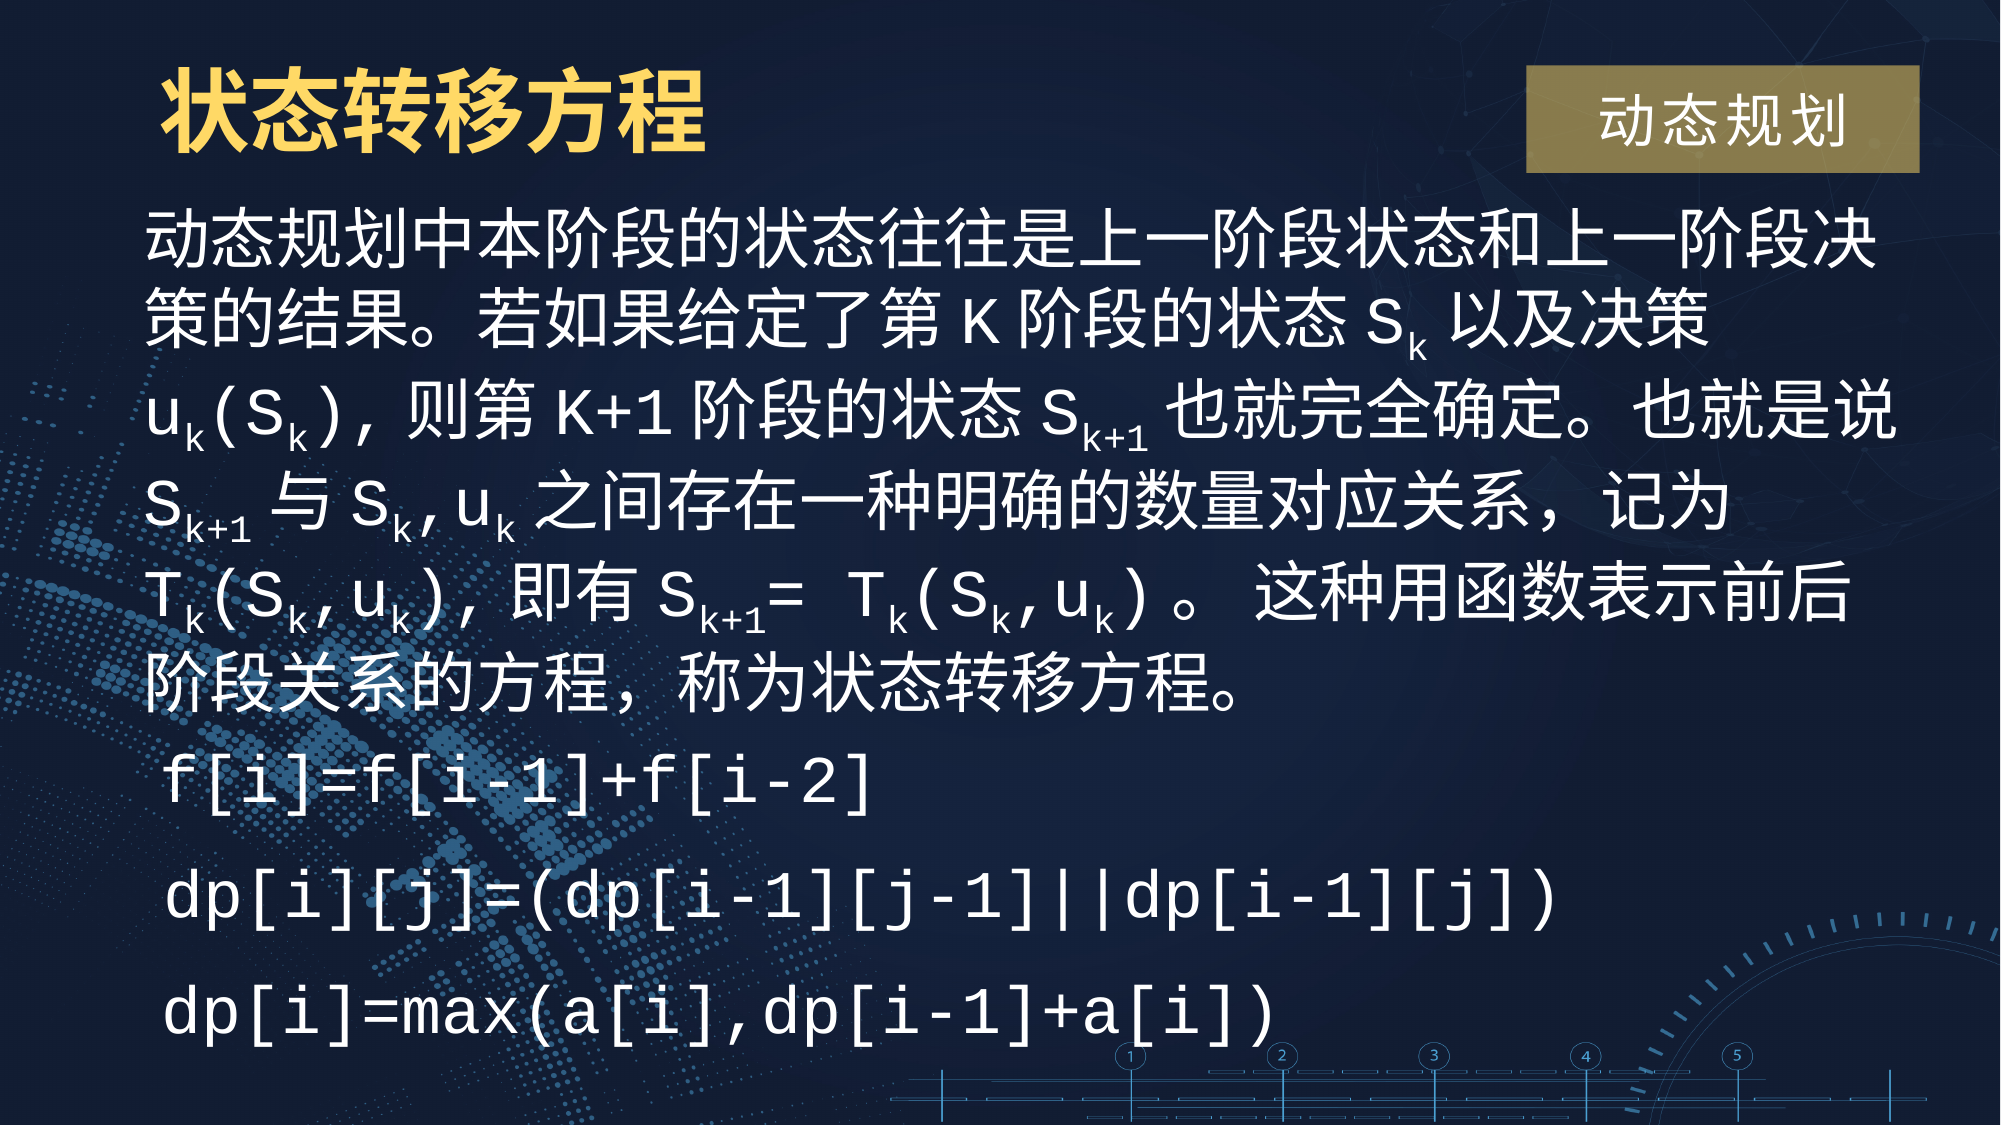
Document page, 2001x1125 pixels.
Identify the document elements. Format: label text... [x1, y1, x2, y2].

text_box dp[i]=max(a[i],dp[i-1]+a[i]) [147, 959, 1297, 1055]
text_box f[i]=f[i-1]+f[i-2] [144, 728, 935, 824]
picture [0, 0, 2001, 1125]
text_box dp[i][j]=(dp[i-1][j-1]||dp[i-1][j]) [148, 843, 1579, 939]
text_box 动态规划 [1526, 65, 1920, 173]
text_box 动态规划中本阶段的状态往往是上一阶段状态和上一阶段决策的结果。若如果给定了第K阶段的状态Sk以及决策uk(Sk),则第K+1阶段的状态Sk+1也就完全确定。也就是说Sk+1与Sk,uk之间存在一种明确的数量对应关系，记为Tk(Sk,uk),即有Sk+1= Tk(Sk,uk)。 这种用函数表示前后阶段关系的方程，称为状态转移方程。 [128, 189, 1920, 729]
text_box 状态转移方程 [143, 46, 724, 172]
